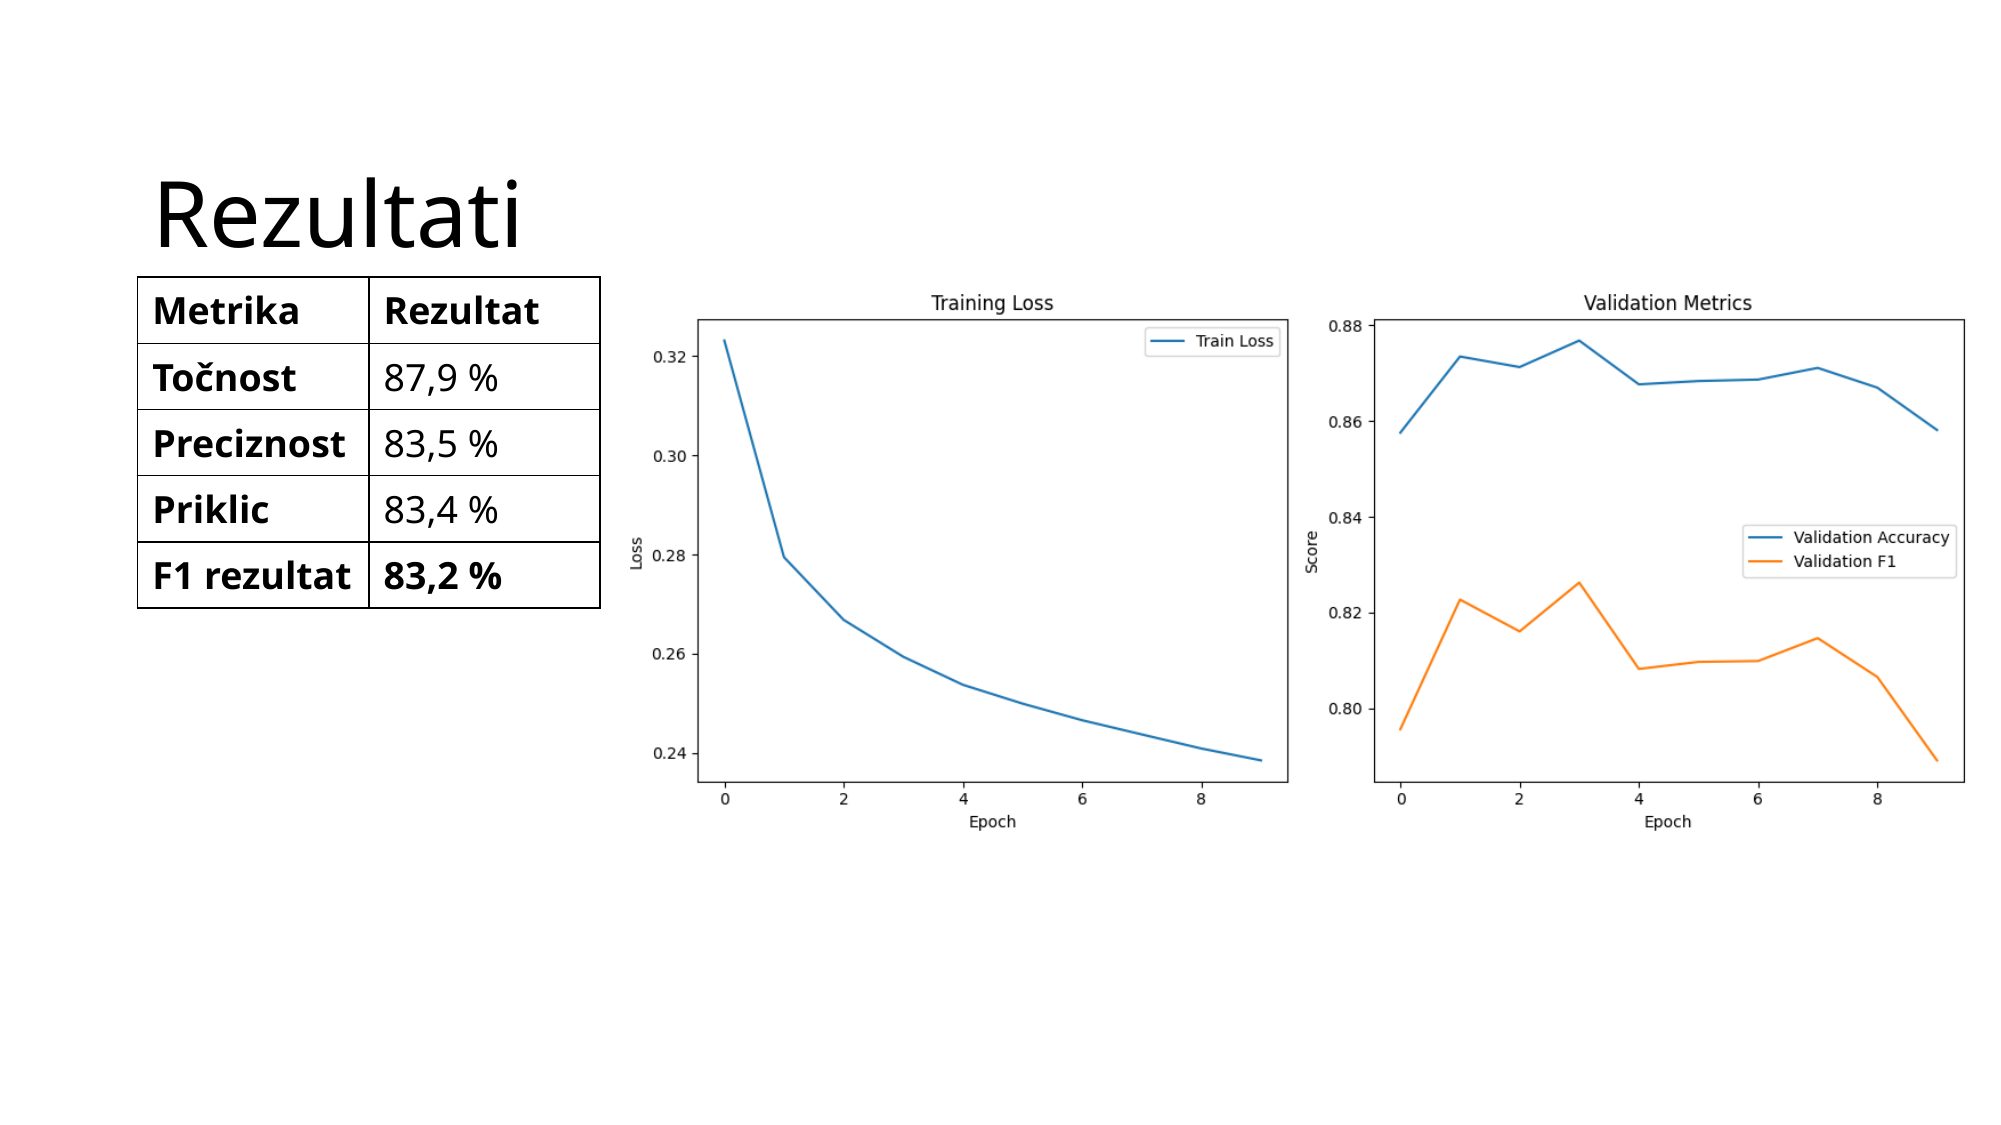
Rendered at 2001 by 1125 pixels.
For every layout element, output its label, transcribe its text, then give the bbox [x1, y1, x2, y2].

table_cell 83,5 % [370, 410, 599, 475]
table_cell Priklic [138, 476, 368, 541]
table_cell 87,9 % [370, 344, 599, 409]
table_cell Točnost [138, 344, 368, 409]
table_cell 83,2 % [370, 543, 599, 607]
table_cell Preciznost [138, 410, 368, 475]
table_header Metrika [138, 278, 368, 343]
title Rezultati [137, 59, 1863, 278]
table_header Rezultat [370, 278, 599, 343]
table_cell 83,4 % [370, 476, 599, 541]
picture [612, 276, 1982, 848]
table_cell F1 rezultat [138, 543, 368, 607]
